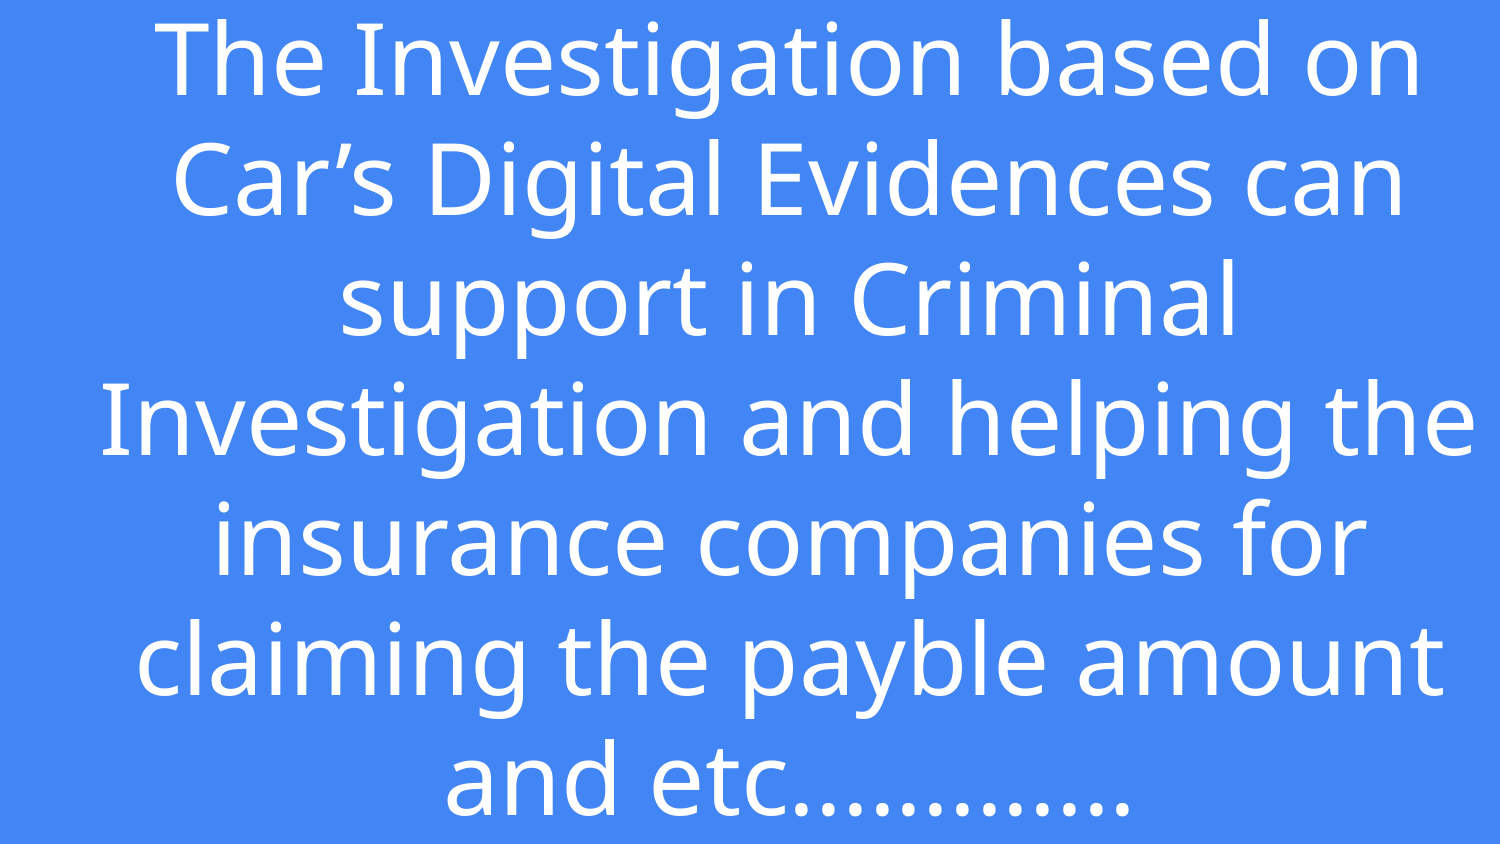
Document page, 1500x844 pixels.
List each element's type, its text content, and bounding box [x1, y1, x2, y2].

title The Investigation based on Car’s Digital Evidences can support in Criminal Investigation and helping the insurance companies for claiming the payble amount and etc............. [80, 80, 1500, 752]
